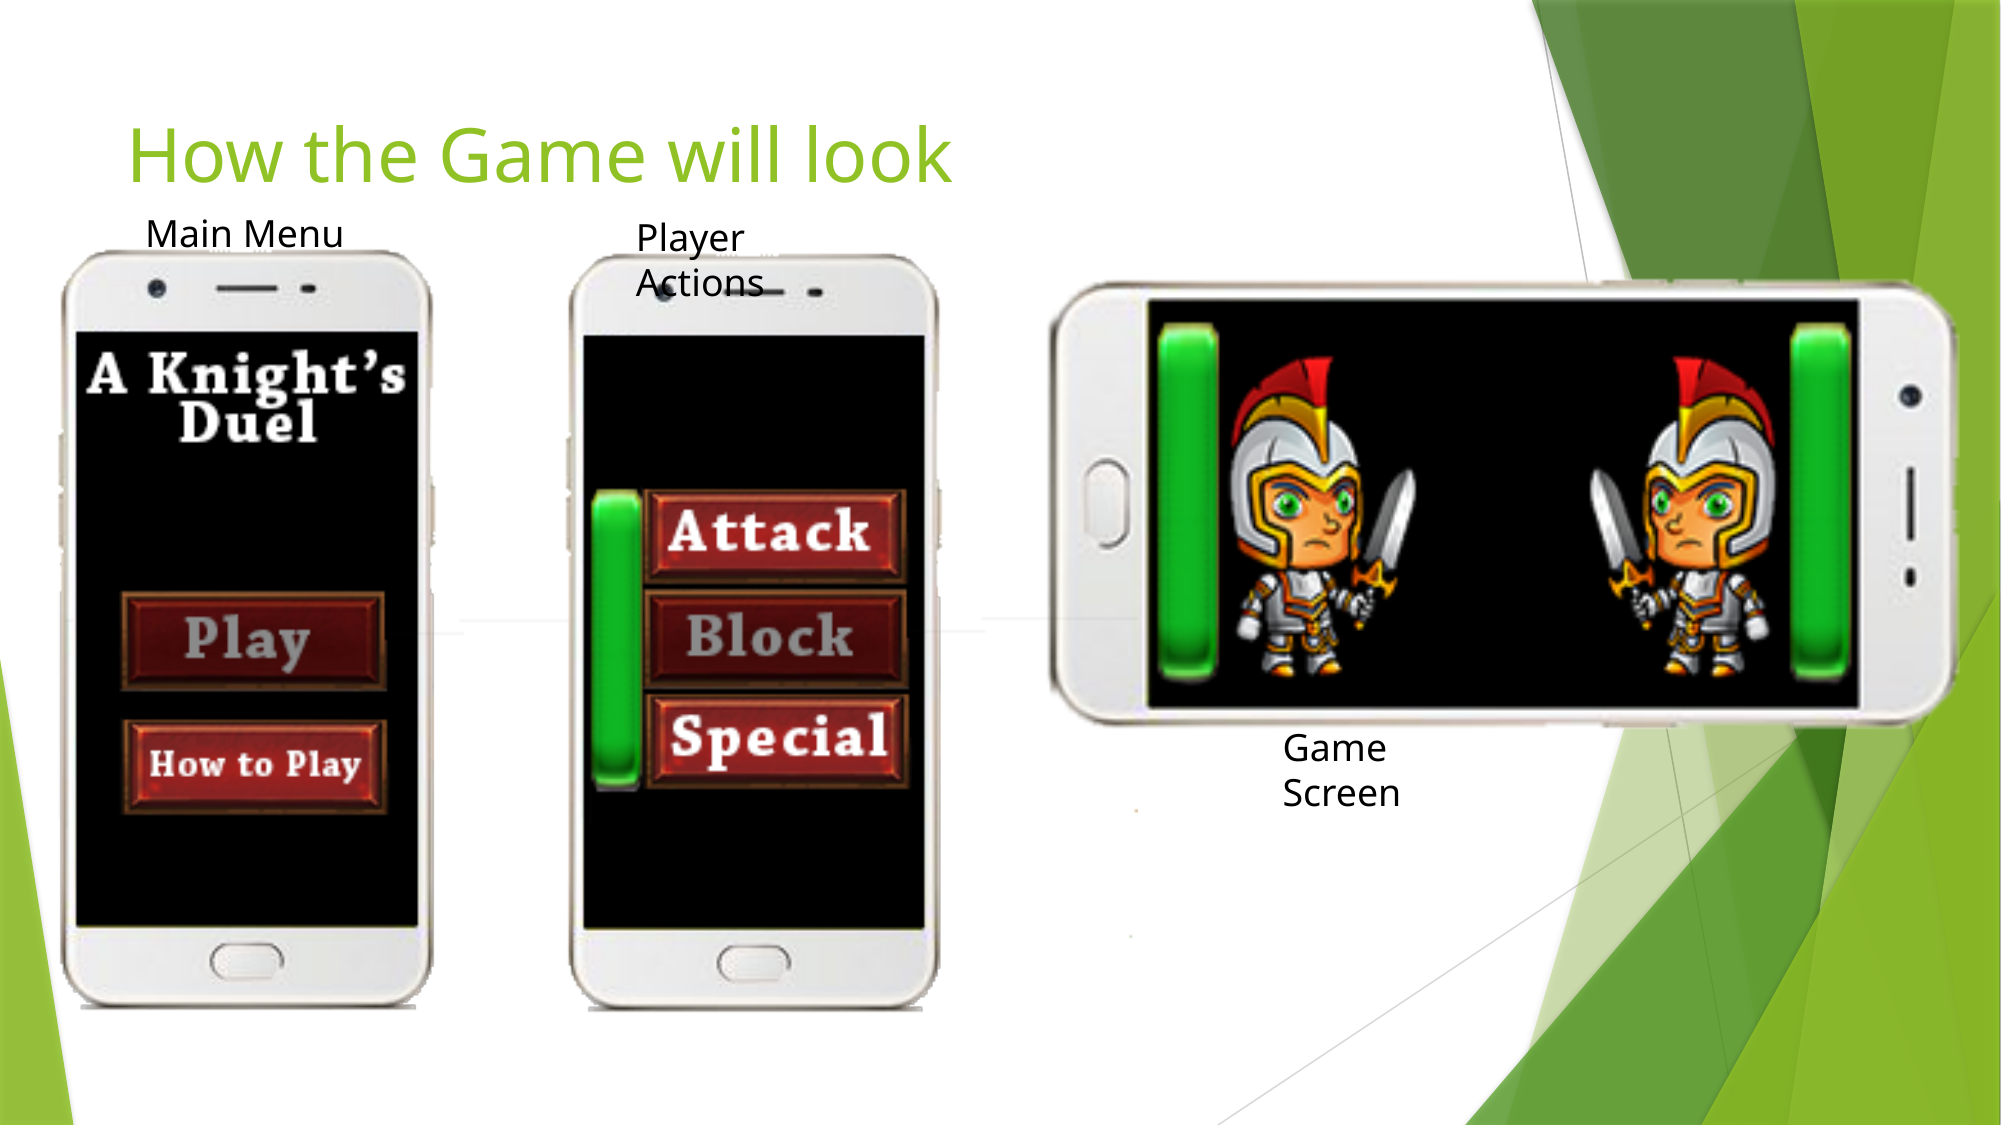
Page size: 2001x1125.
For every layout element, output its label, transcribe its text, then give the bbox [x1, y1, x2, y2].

text_box Player Actions [621, 206, 897, 248]
title How the Game will look [111, 99, 1036, 248]
text_box Main Menu [130, 202, 367, 244]
picture [0, 44, 1964, 1019]
